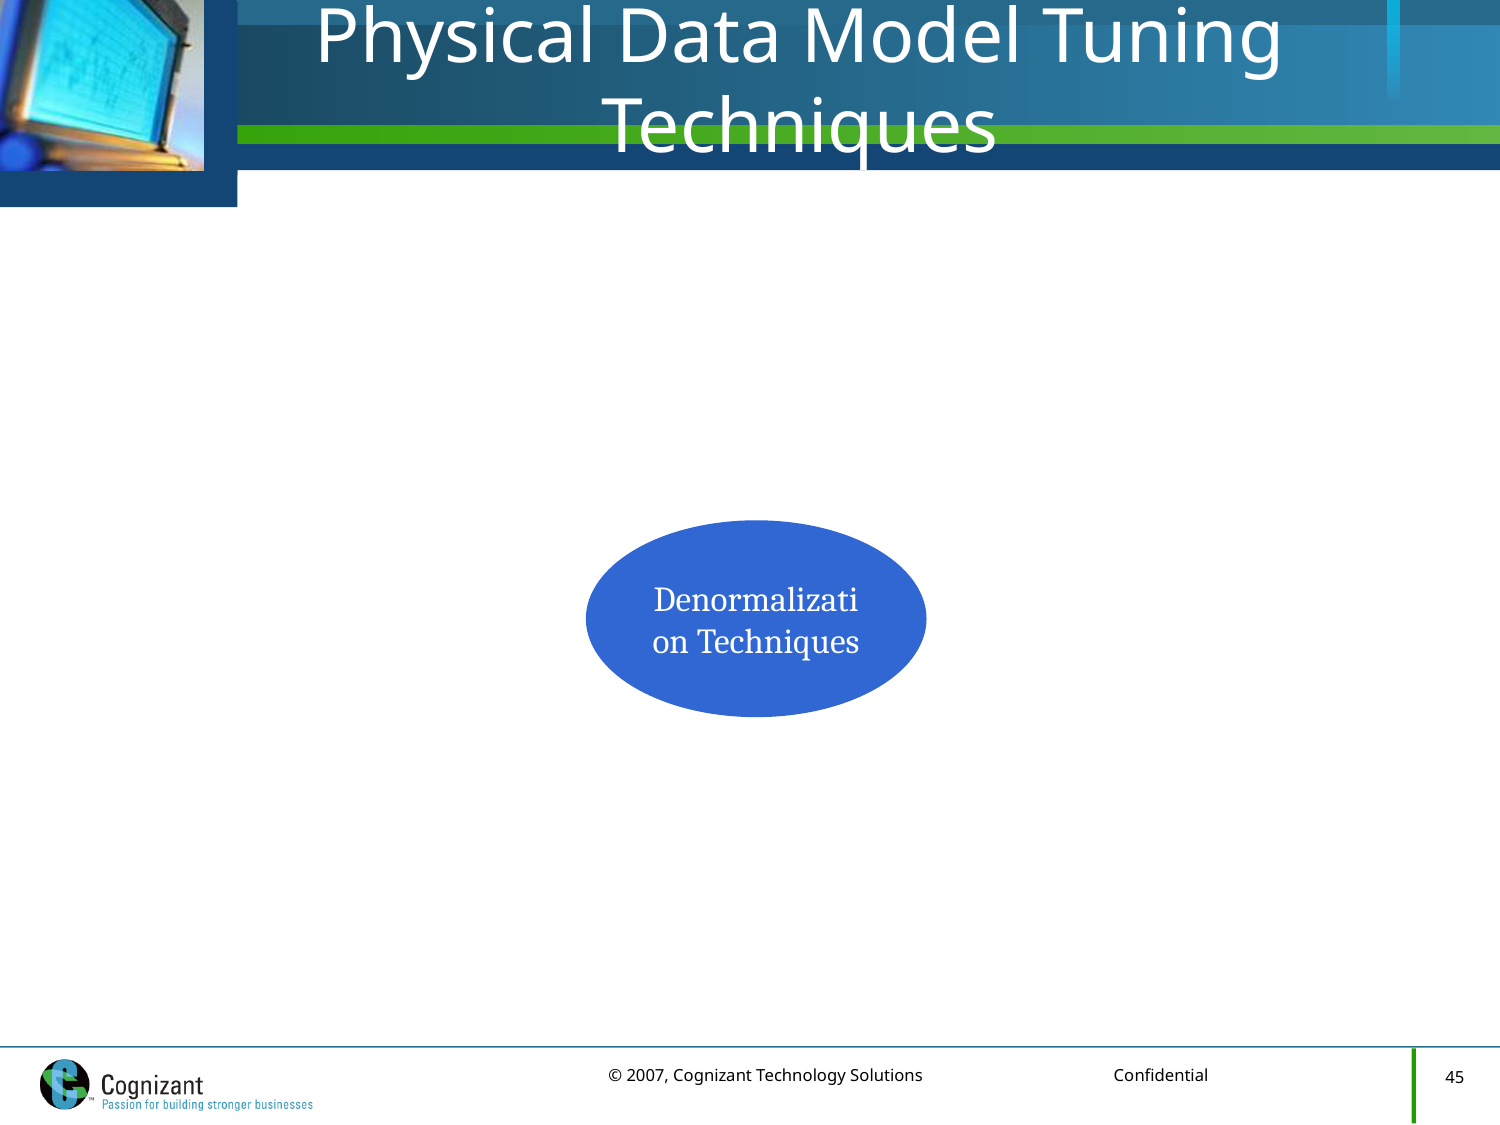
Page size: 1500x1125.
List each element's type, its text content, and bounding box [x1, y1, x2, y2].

picture [0, 0, 204, 171]
title Physical Data Model Tuning Techniques [237, 33, 1363, 122]
picture [39, 1059, 313, 1111]
slide_number 45 [1418, 1058, 1492, 1112]
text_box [74, 224, 1438, 1013]
